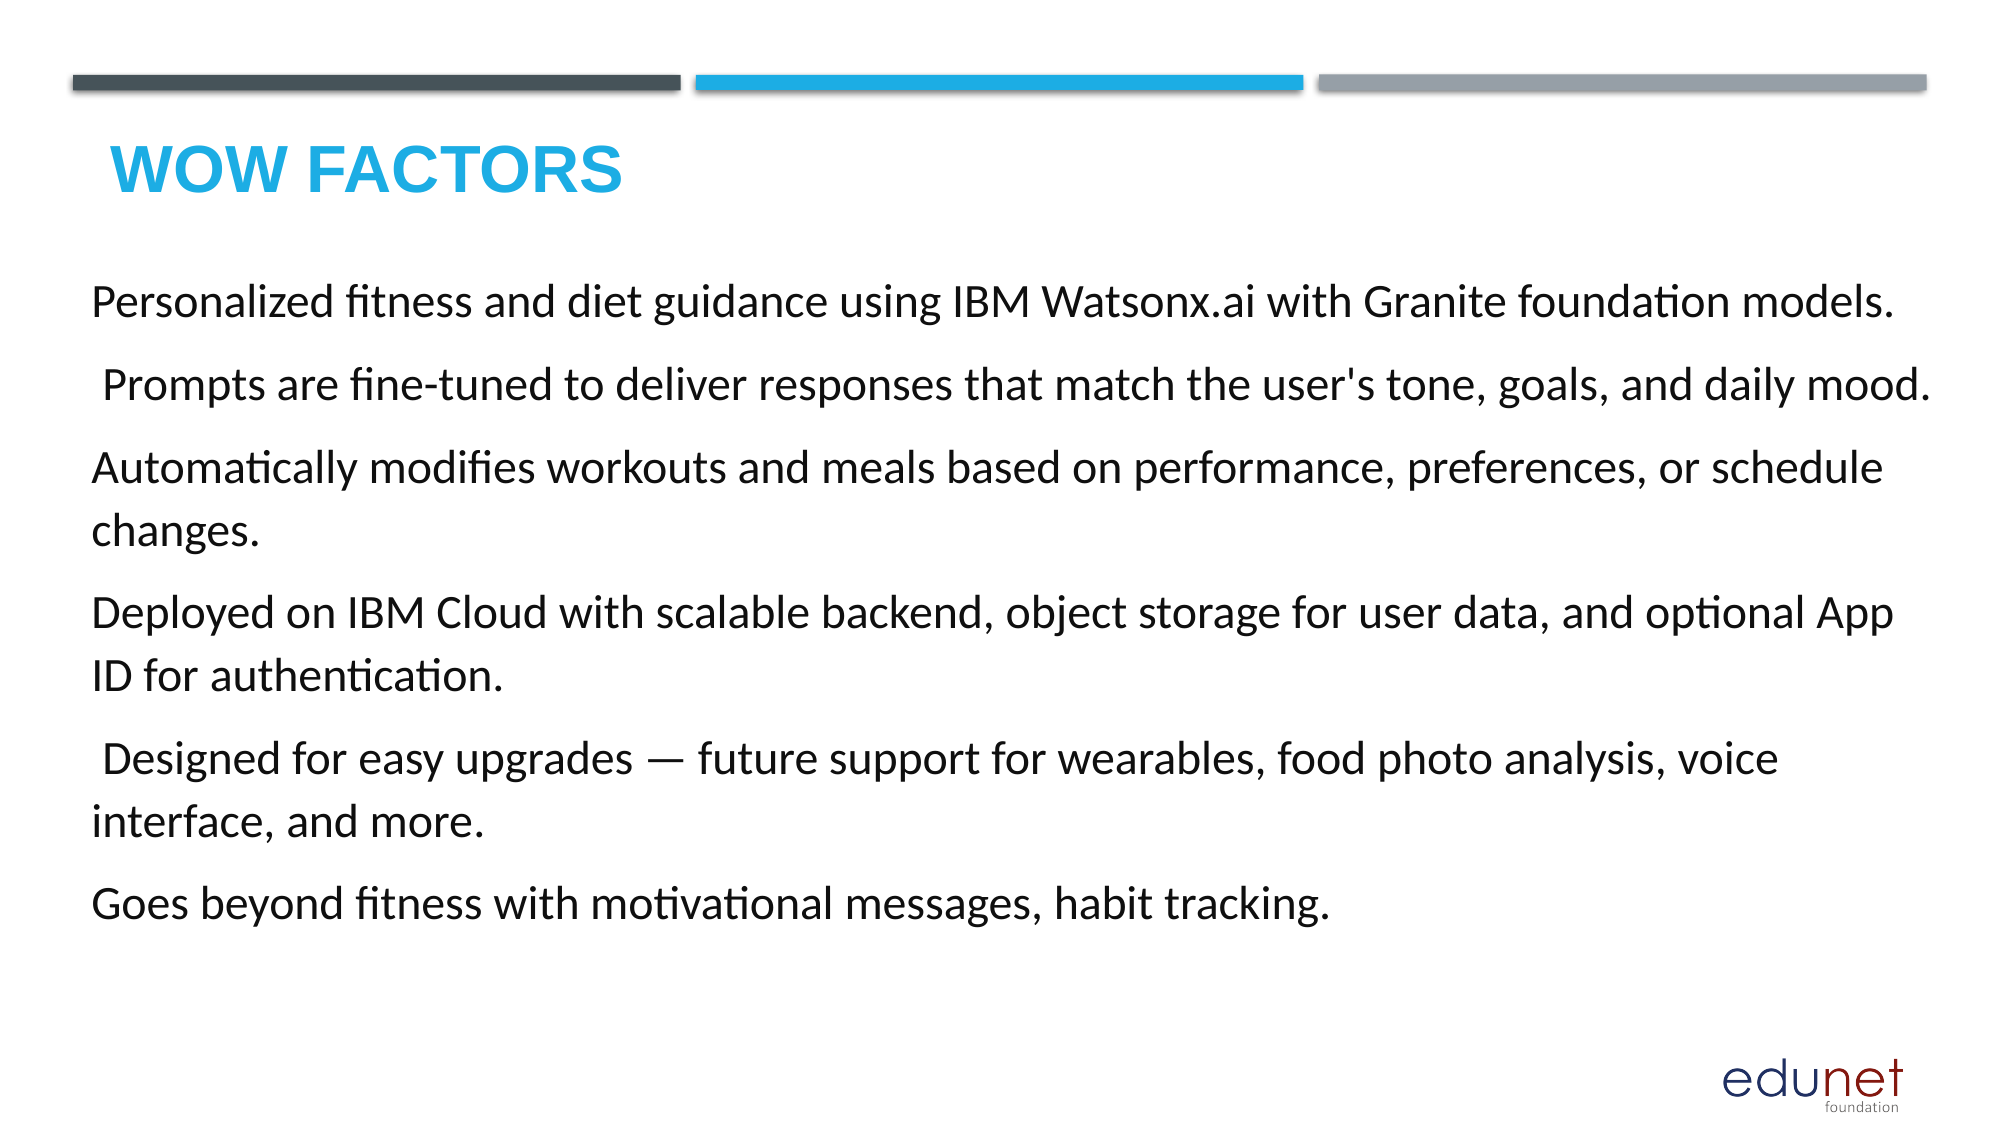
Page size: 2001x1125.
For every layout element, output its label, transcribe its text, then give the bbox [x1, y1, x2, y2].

list Personalized fitness and diet guidance using IBM Watsonx.ai with Granite foundation models. Prompts are fine-tuned to deliver responses that match the user's tone, goals, and daily mood. Automatically modifies workouts and meals based on performance, preferences, or schedule changes. Deployed on IBM Cloud with scalable backend, object storage for user data, and optional App ID for authentication. Designed for easy upgrades — future support for wearables, food photo analysis, voice interface, and more. Goes beyond fitness with motivational messages, habit tracking. [76, 213, 1960, 981]
picture [1719, 1056, 1905, 1116]
title Wow factors [95, 126, 1905, 213]
